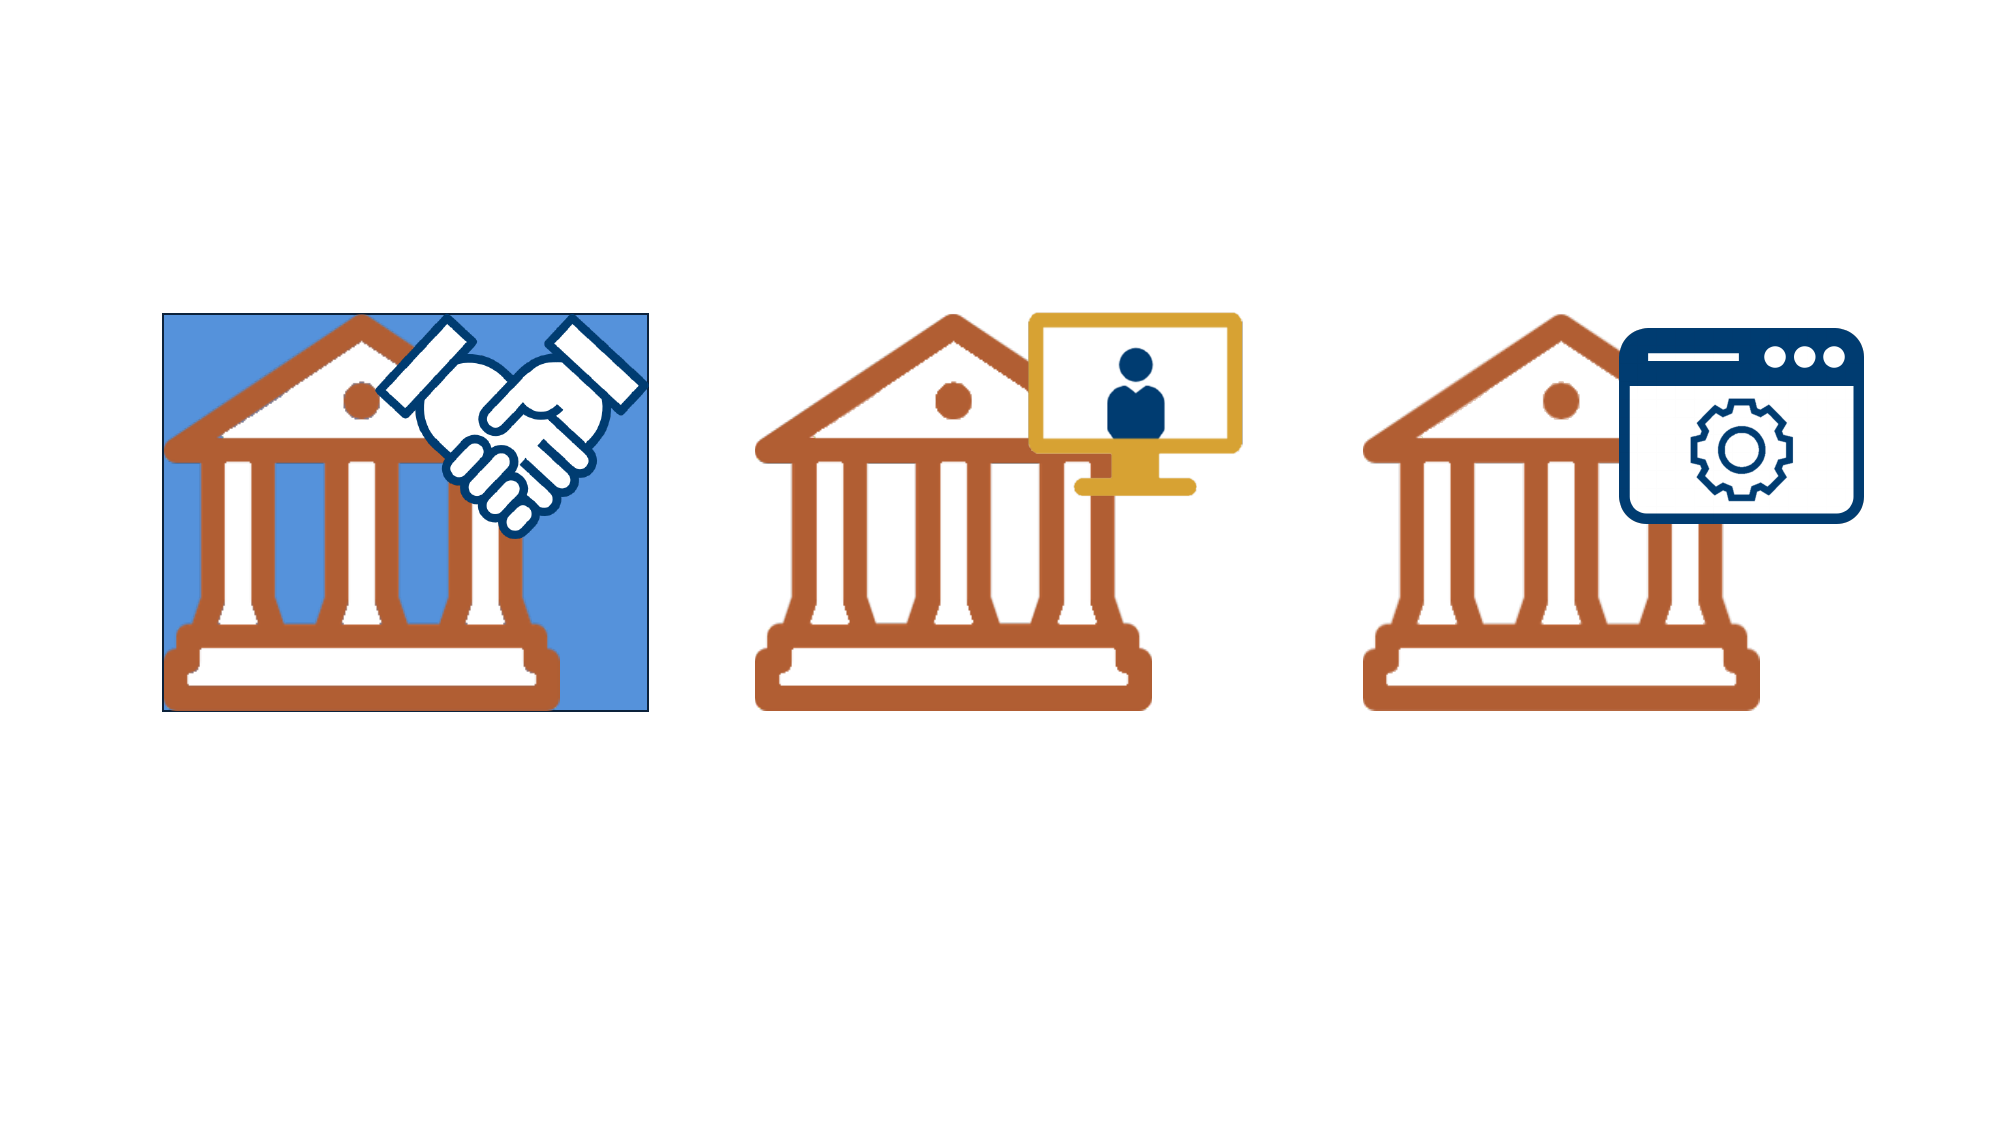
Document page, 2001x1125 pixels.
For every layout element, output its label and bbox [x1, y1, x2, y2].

picture [755, 291, 1248, 711]
text_box [162, 313, 649, 712]
picture [1363, 313, 1864, 711]
picture [164, 313, 649, 711]
